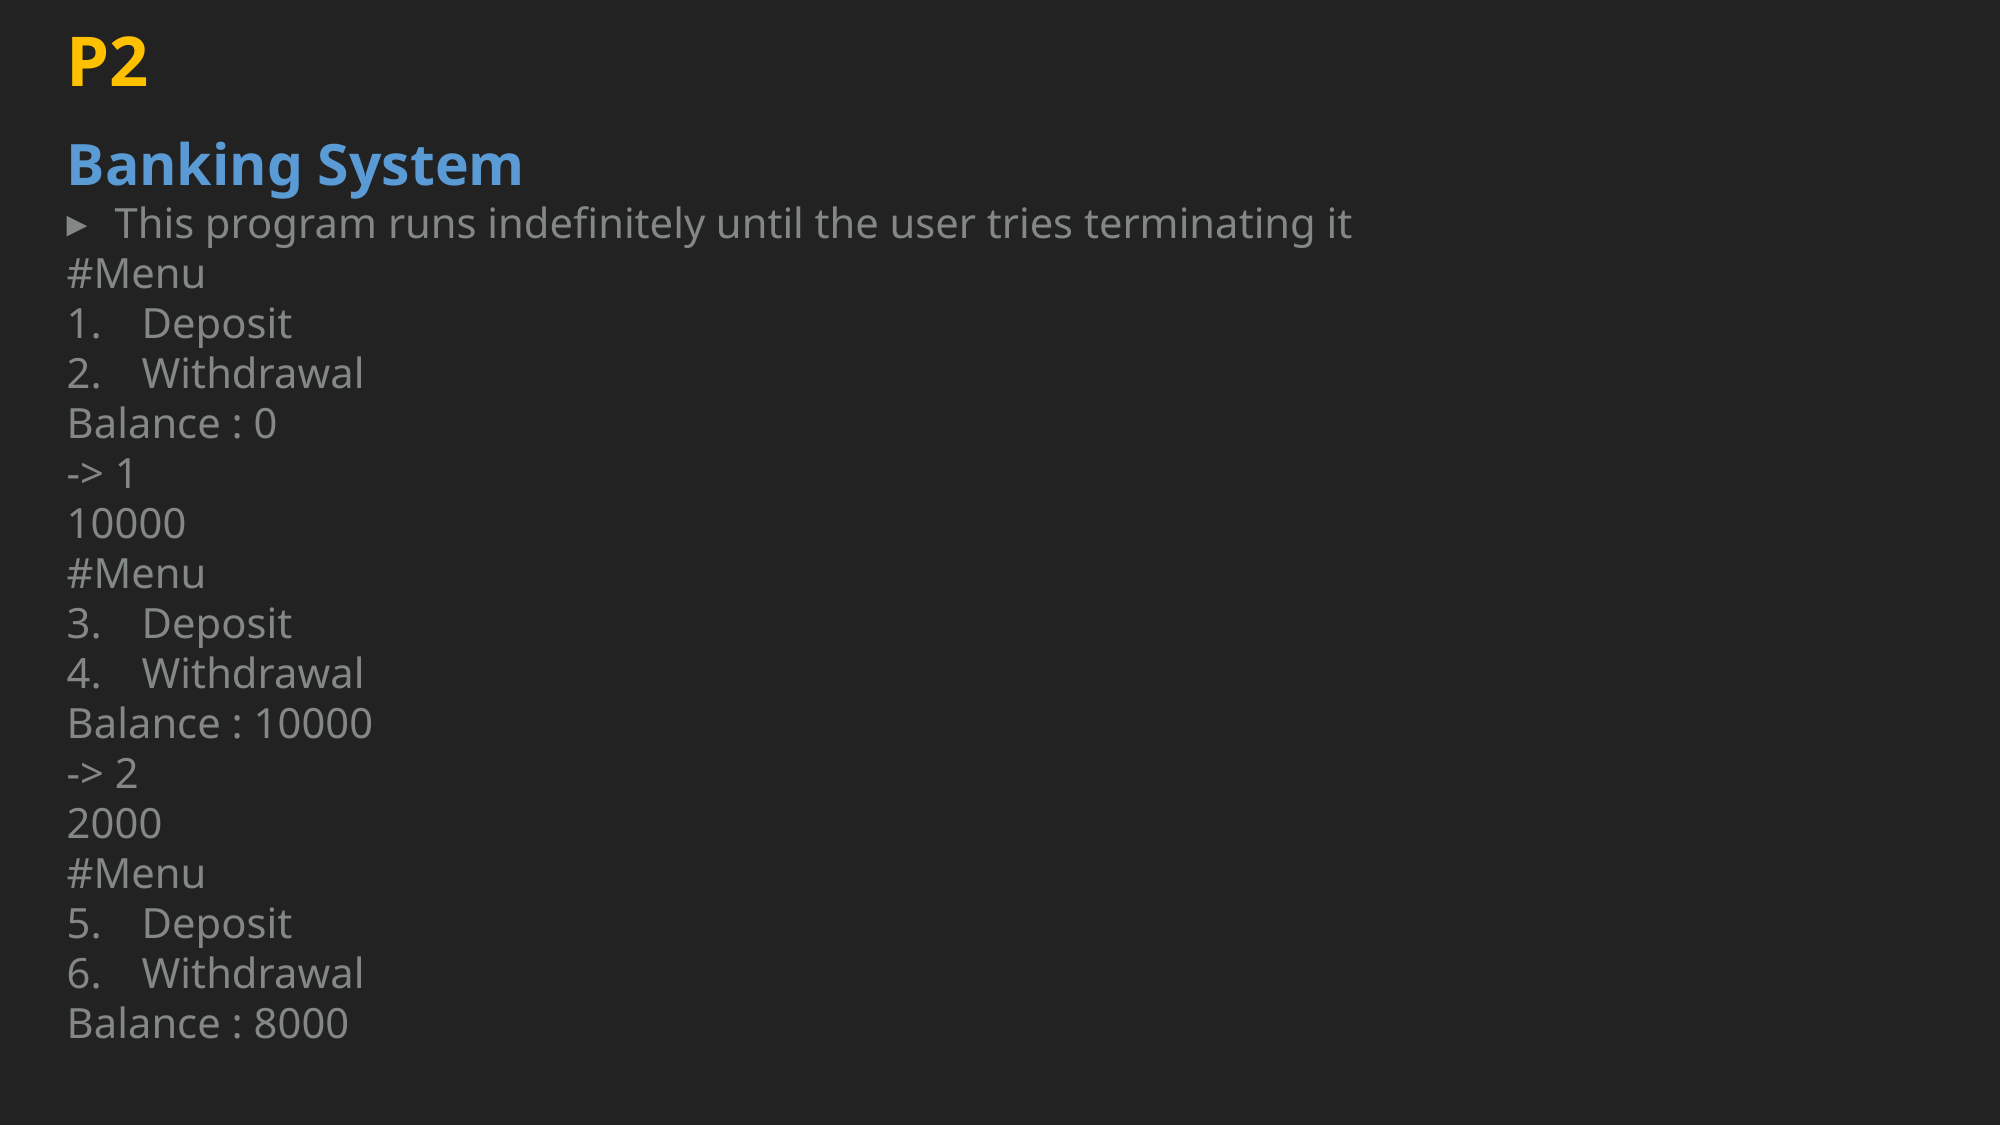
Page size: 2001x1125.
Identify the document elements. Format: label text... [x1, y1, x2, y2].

list P2 [62, 14, 1782, 105]
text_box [62, 137, 1938, 375]
